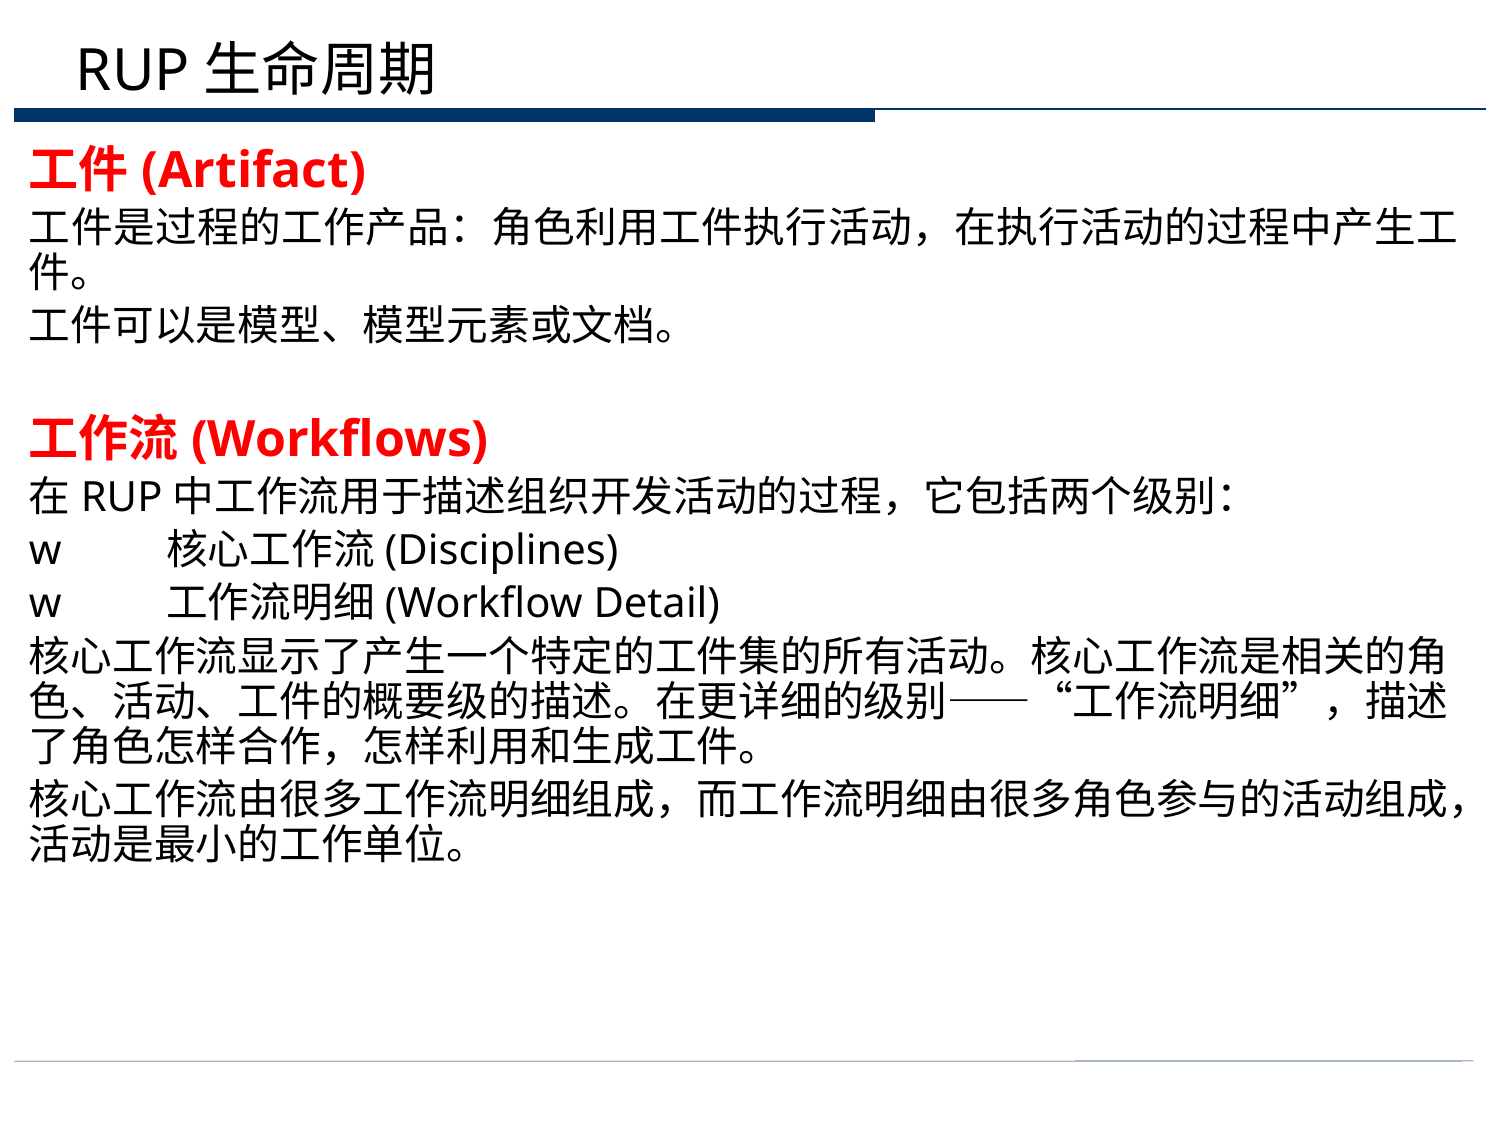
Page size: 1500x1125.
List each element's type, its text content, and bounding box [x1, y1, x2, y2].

title RUP生命周期 [60, 17, 1433, 110]
list 工件(Artifact) 工件是过程的工作产品：角色利用工件执行活动，在执行活动的过程中产生工件。 工件可以是模型、模型元素或文档。 工作流(Workflows) 在RUP中工作流用于描述组织开发活动的过程，它包括两个级别： w 核心工作流(Disciplines) w 工作流明细(Workflow Detail) 核心工作流显示了产生一个特定的工件集的所有活动。核心工作流是相关的角色、活动、工件的概要级的描述。在更详细的级别——“工作流明细”，描述了角色怎样合作，怎样利用和生成工件。 核心工作流由很多工作流明细组成，而工作流明细由很多角色参与的活动组成，活动是最小的工作单位。 [14, 136, 1474, 998]
slide_number [1151, 1060, 1486, 1122]
